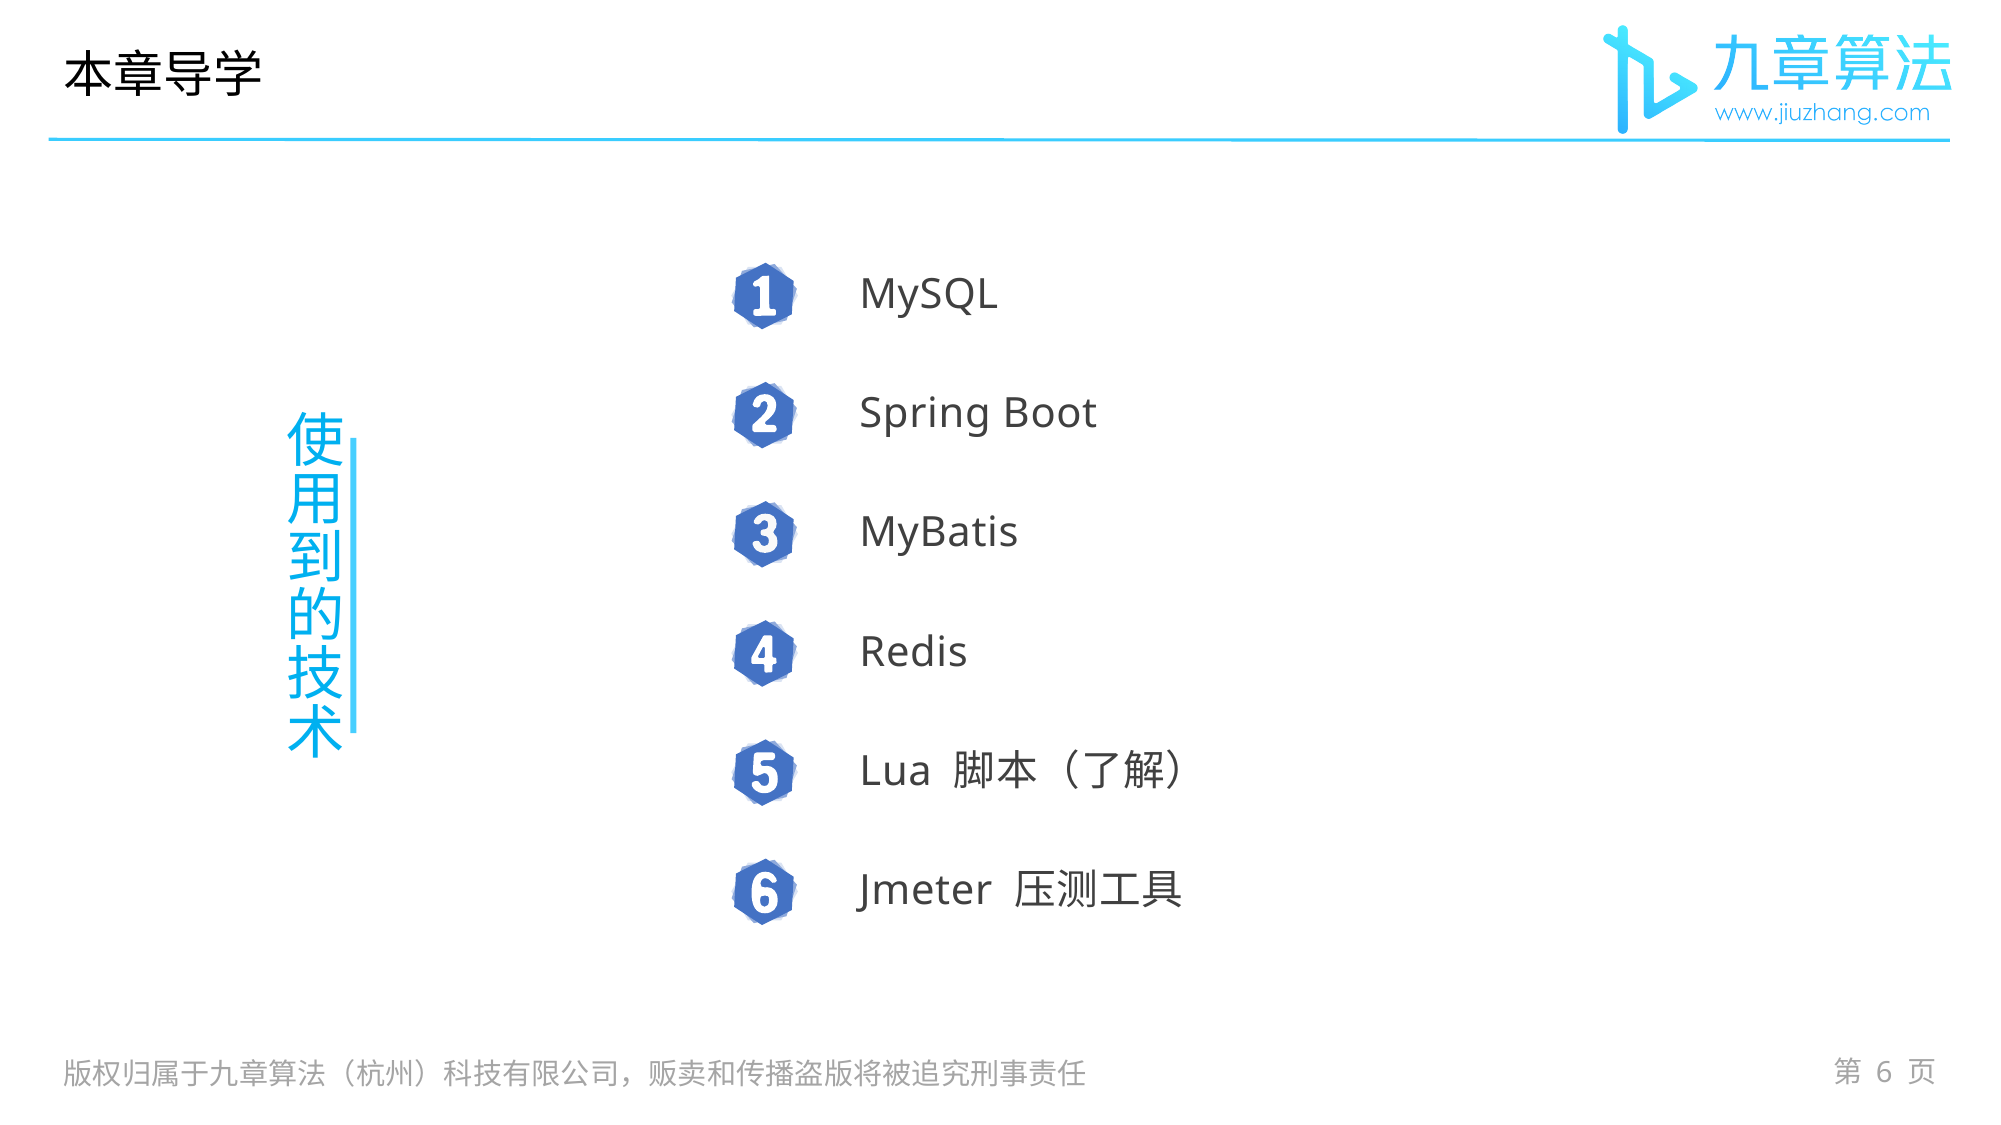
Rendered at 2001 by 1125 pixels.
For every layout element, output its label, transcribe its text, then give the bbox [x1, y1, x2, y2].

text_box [731, 620, 798, 687]
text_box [731, 858, 798, 926]
list 本章导学 [48, 23, 1952, 130]
text_box MySQL Spring Boot MyBatis Redis Lua 脚本（了解） Jmeter 压测工具 [831, 251, 1855, 913]
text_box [731, 739, 798, 806]
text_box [731, 381, 798, 449]
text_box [731, 500, 798, 568]
title 使用到的技术 [48, 157, 569, 1014]
picture [1603, 130, 1952, 134]
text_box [731, 262, 798, 330]
